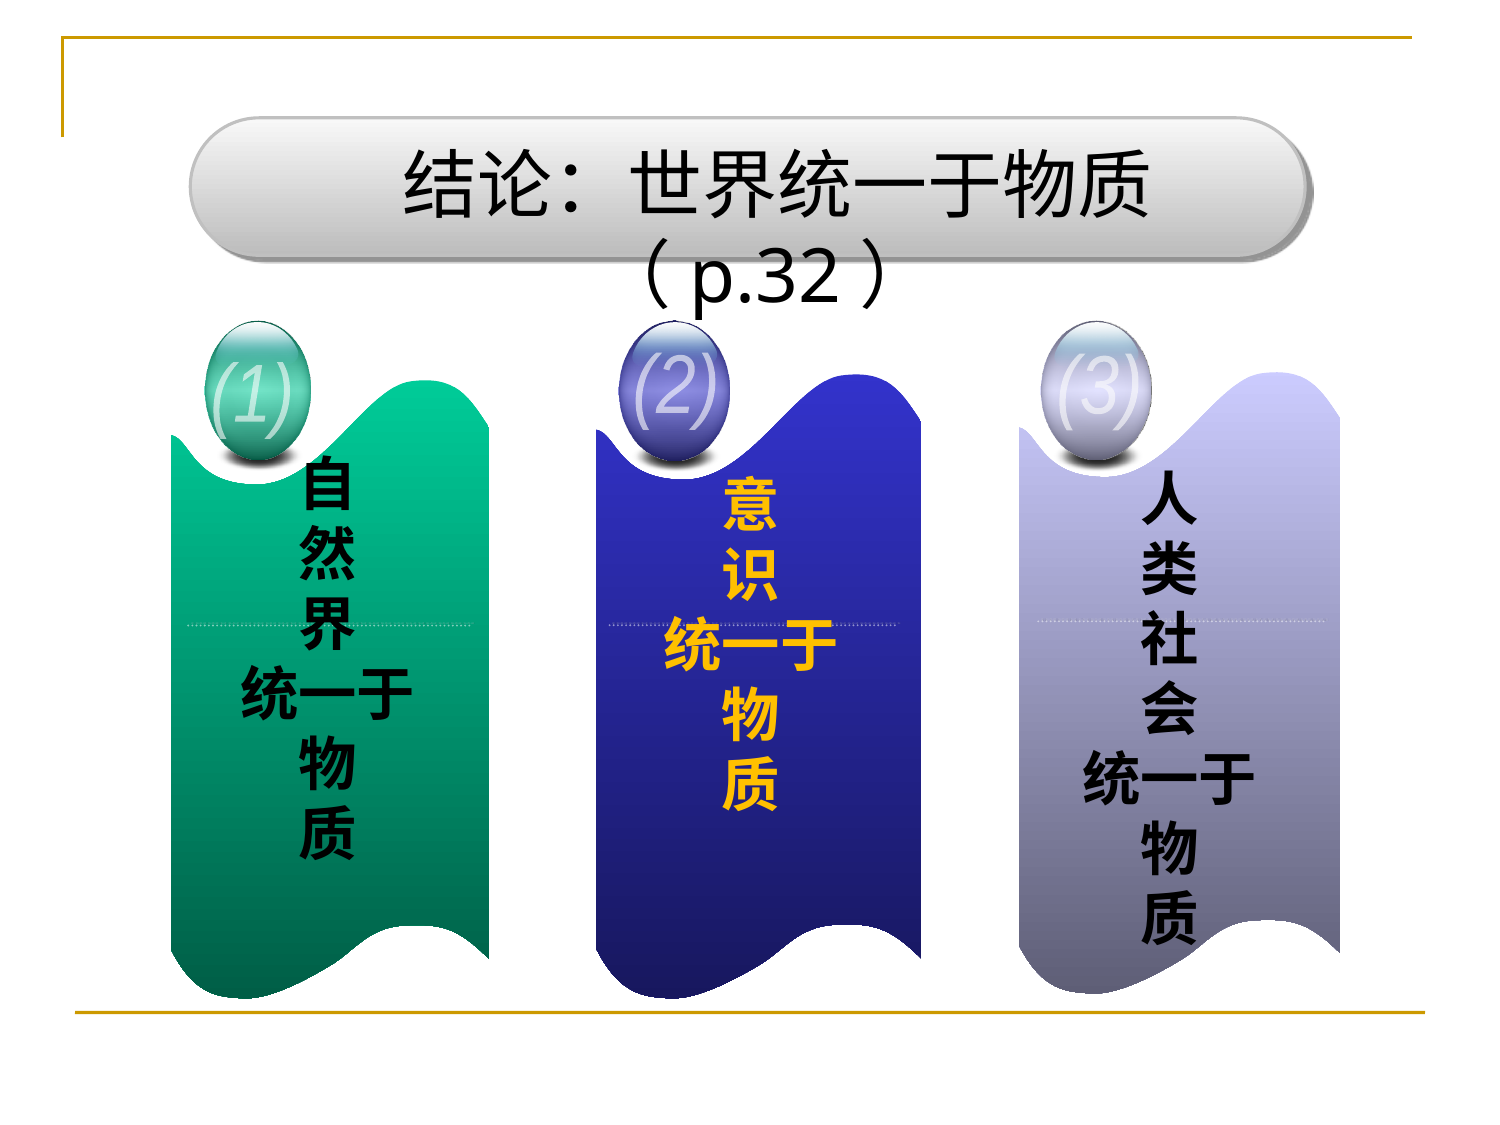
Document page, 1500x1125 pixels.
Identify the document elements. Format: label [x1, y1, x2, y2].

text_box [1018, 320, 1341, 995]
text_box [170, 320, 490, 1000]
text_box [596, 320, 922, 1000]
text_box [190, 117, 1306, 256]
